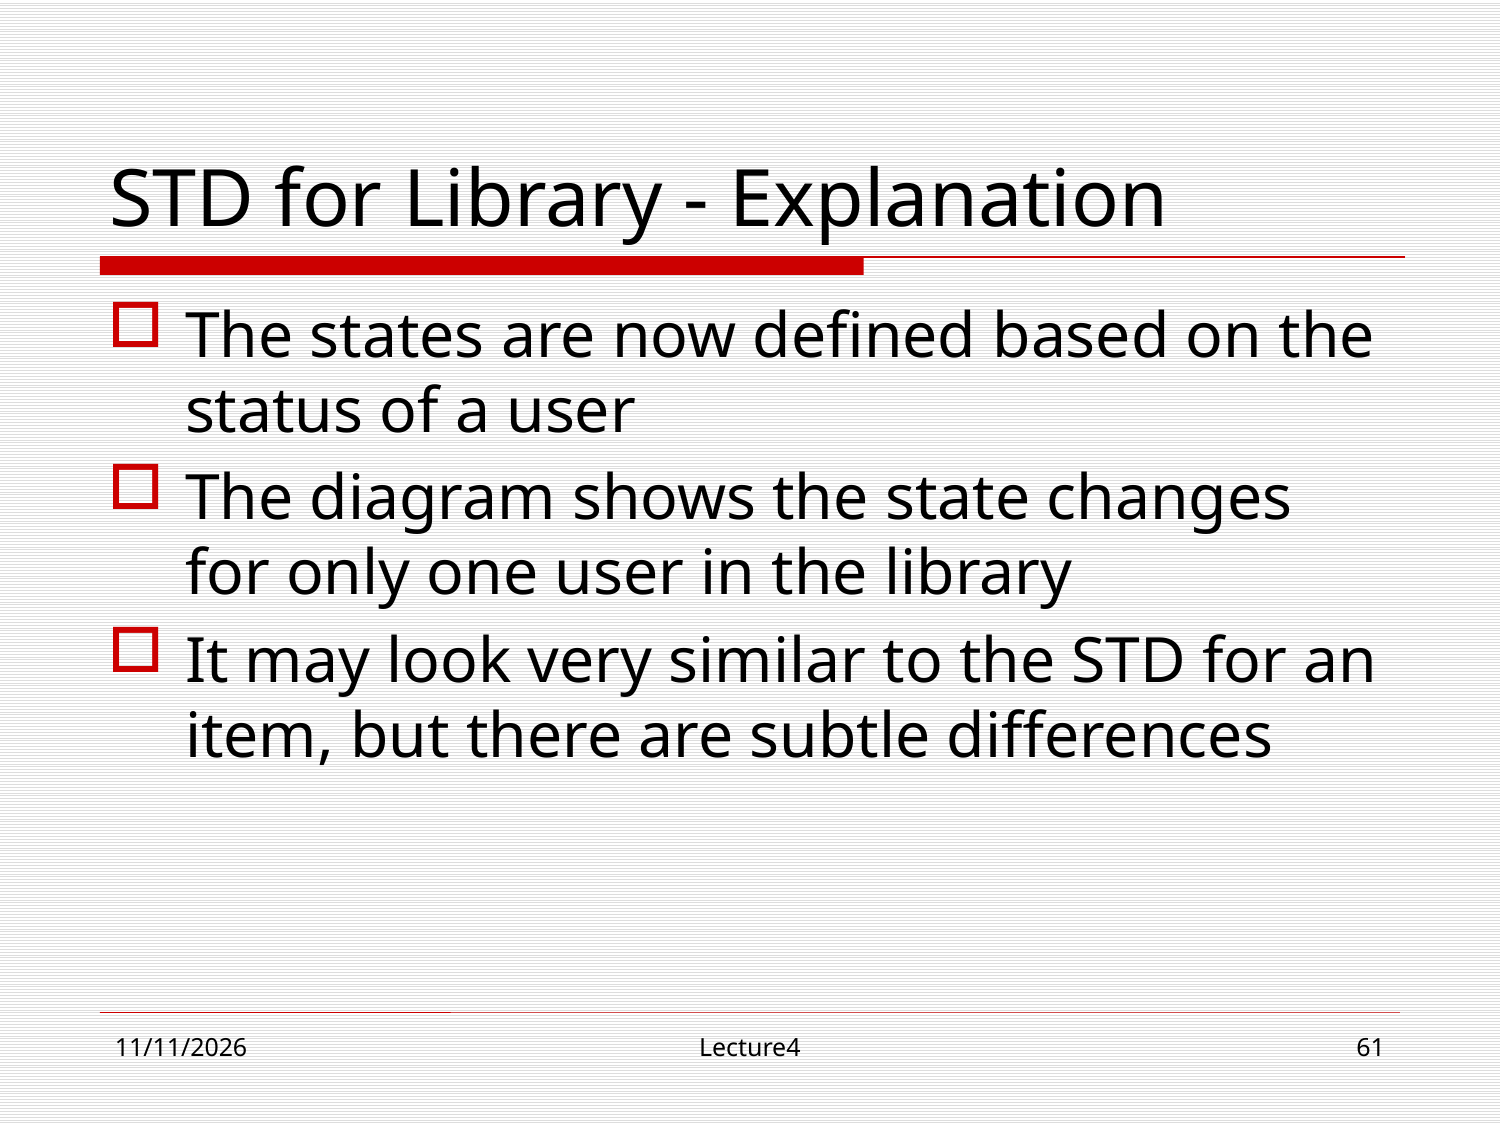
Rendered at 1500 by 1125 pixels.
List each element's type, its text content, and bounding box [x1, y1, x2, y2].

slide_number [99, 1024, 426, 1103]
slide_number 61 [1074, 1024, 1401, 1103]
title STD for Library - Explanation [94, 50, 1407, 250]
list The states are now defined based on the status of a user The diagram shows the state changes for only one user in the library It may look very similar to the STD for an item, but there are subtle differences [92, 287, 1406, 988]
footer Lecture4 [512, 1024, 988, 1103]
